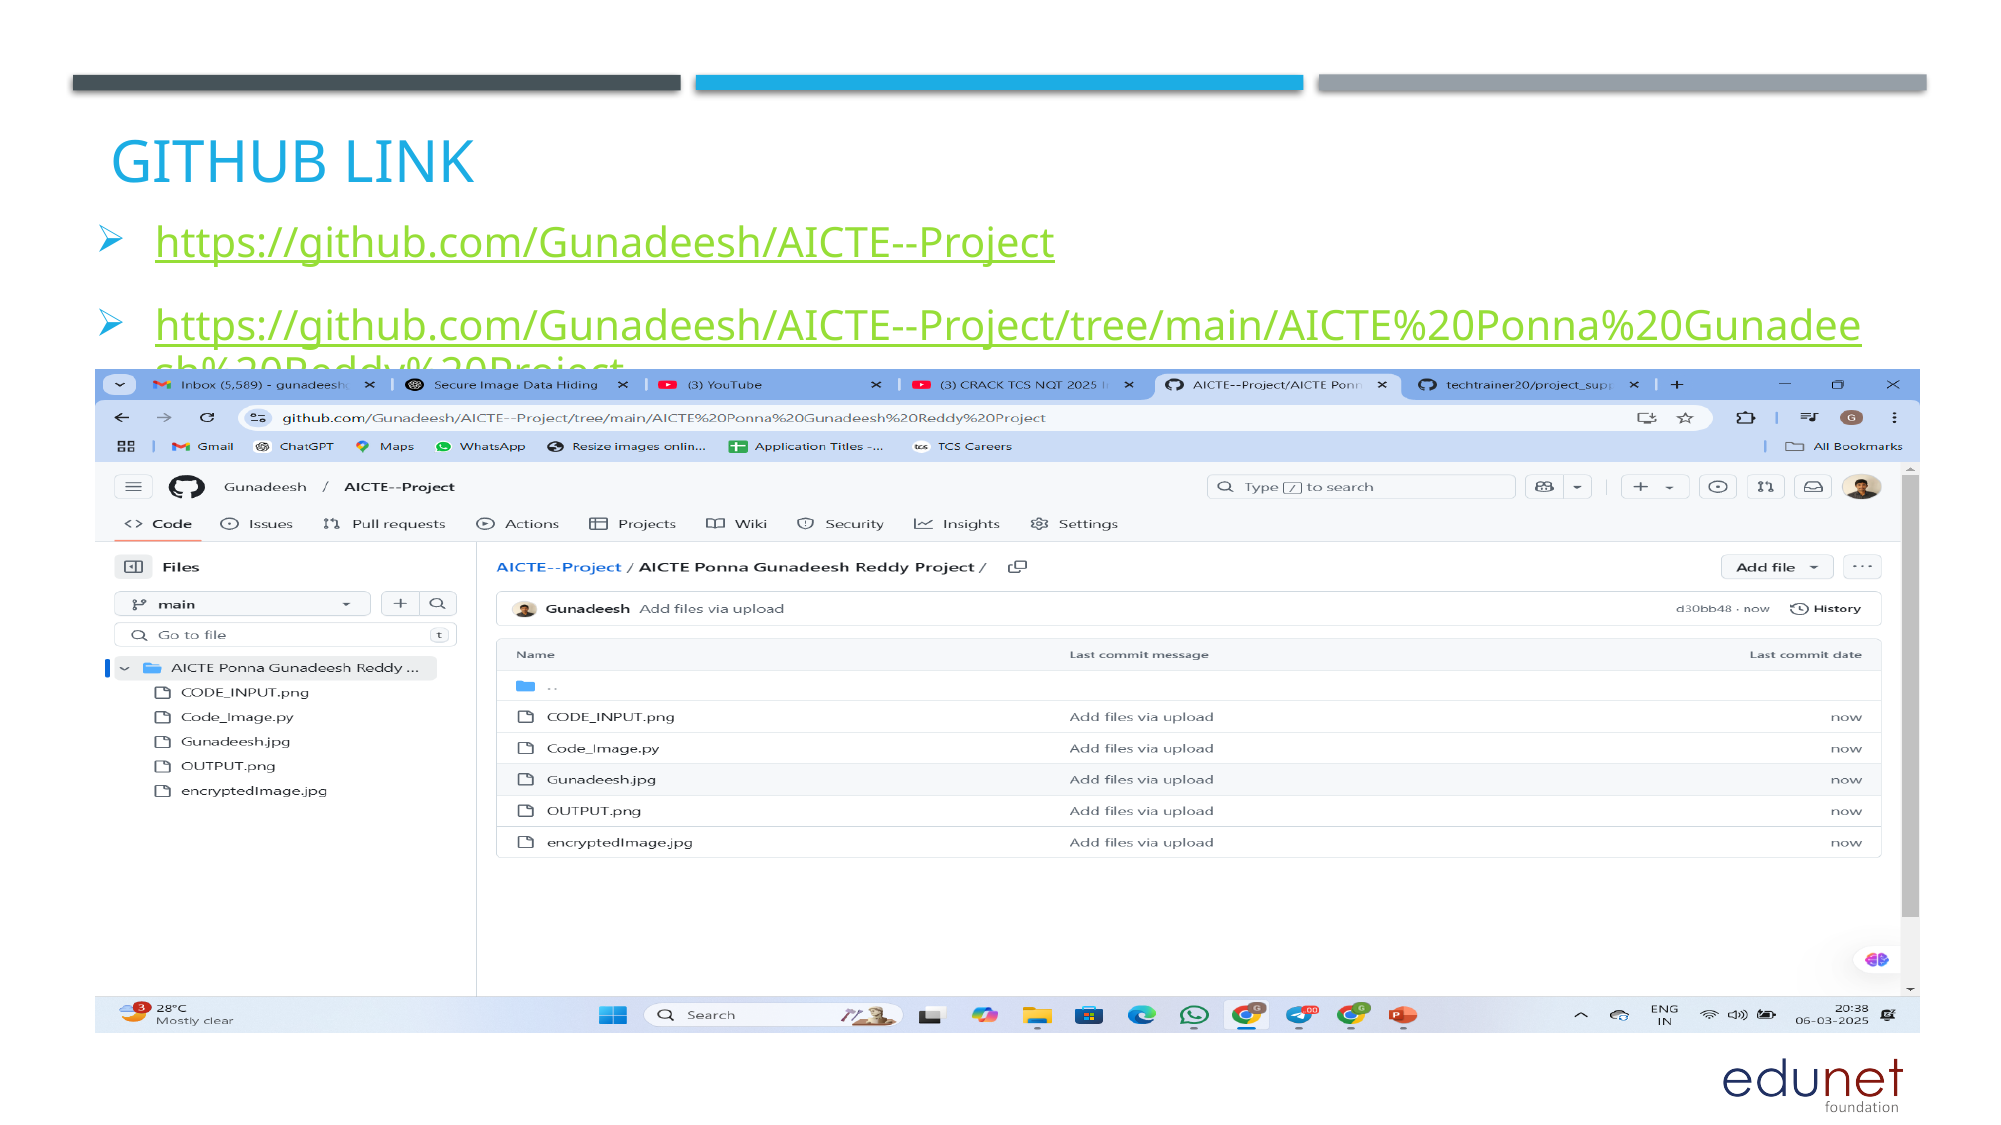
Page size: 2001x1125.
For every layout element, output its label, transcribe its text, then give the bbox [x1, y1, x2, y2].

list https://github.com/Gunadeesh/AICTE--Project https://github.com/Gunadeesh/AICTE--Project/tree/main/AICTE%20Ponna%20Gunadeesh%20Reddy%20Project [80, 202, 1891, 370]
picture [94, 368, 1920, 1033]
picture [1719, 1056, 1905, 1116]
title GitHub Link [95, 115, 1905, 203]
